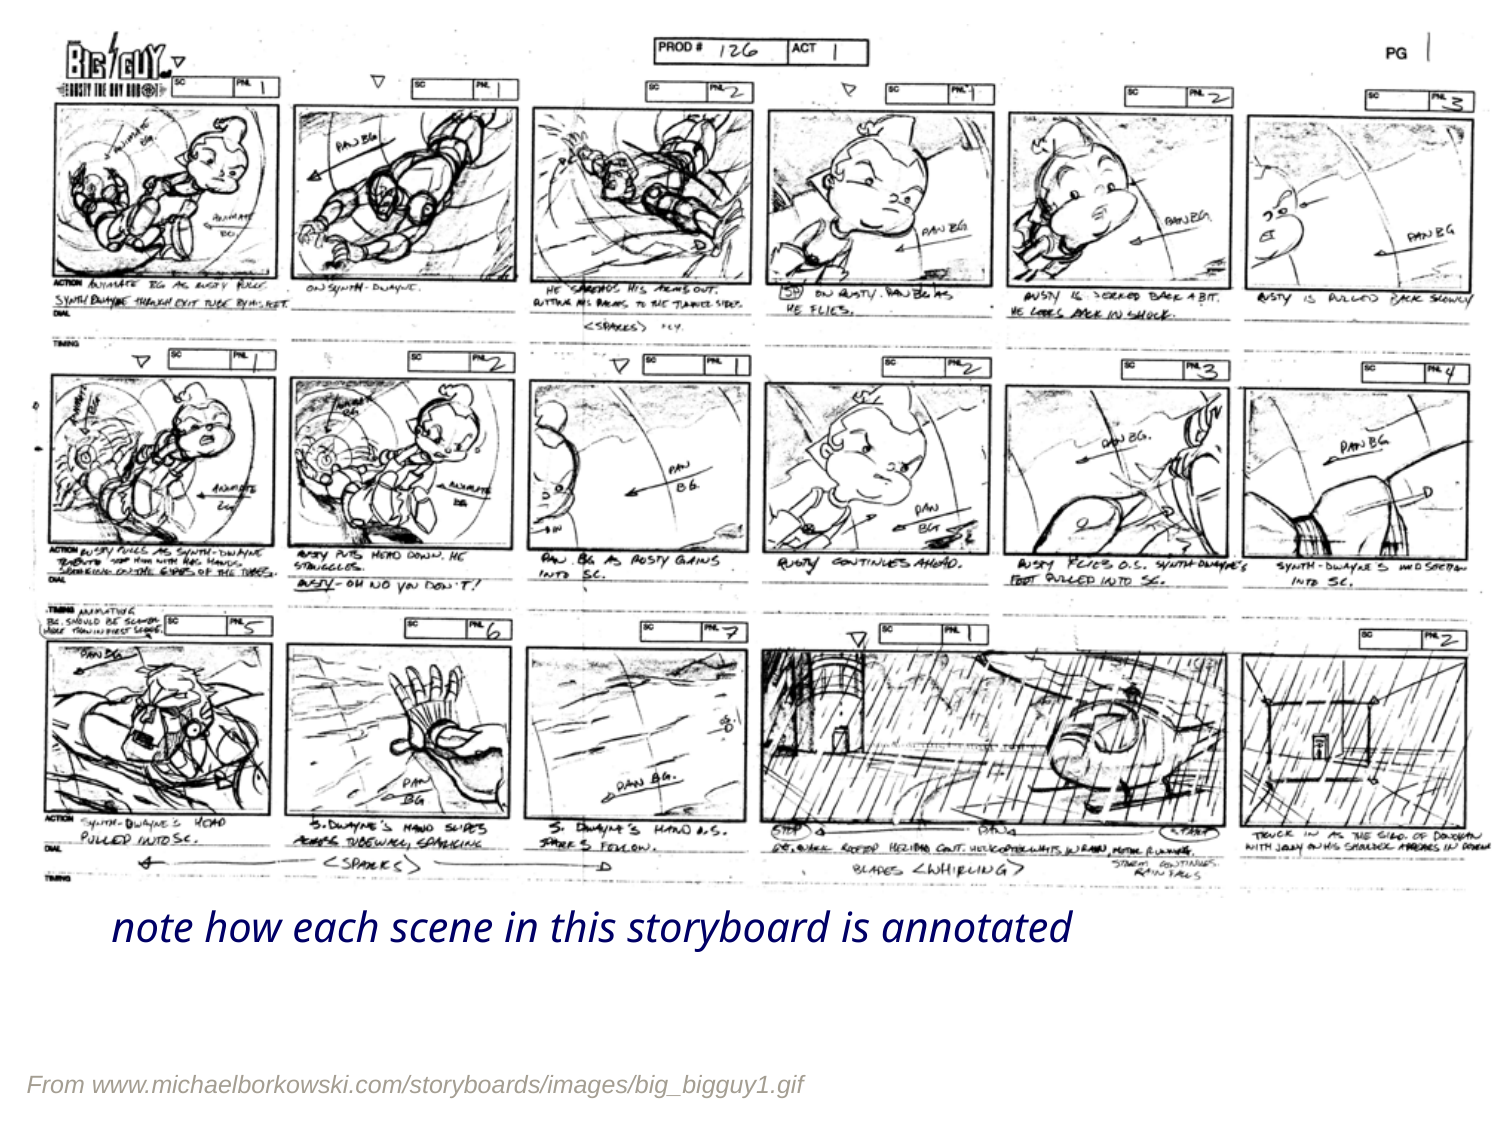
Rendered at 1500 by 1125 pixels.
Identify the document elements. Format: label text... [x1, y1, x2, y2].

text_box From www.michaelborkowski.com/storyboards/images/big_bigguy1.gif [11, 1060, 1418, 1106]
text_box note how each scene in this storyboard is annotated [96, 908, 1089, 959]
picture [29, 24, 1500, 898]
